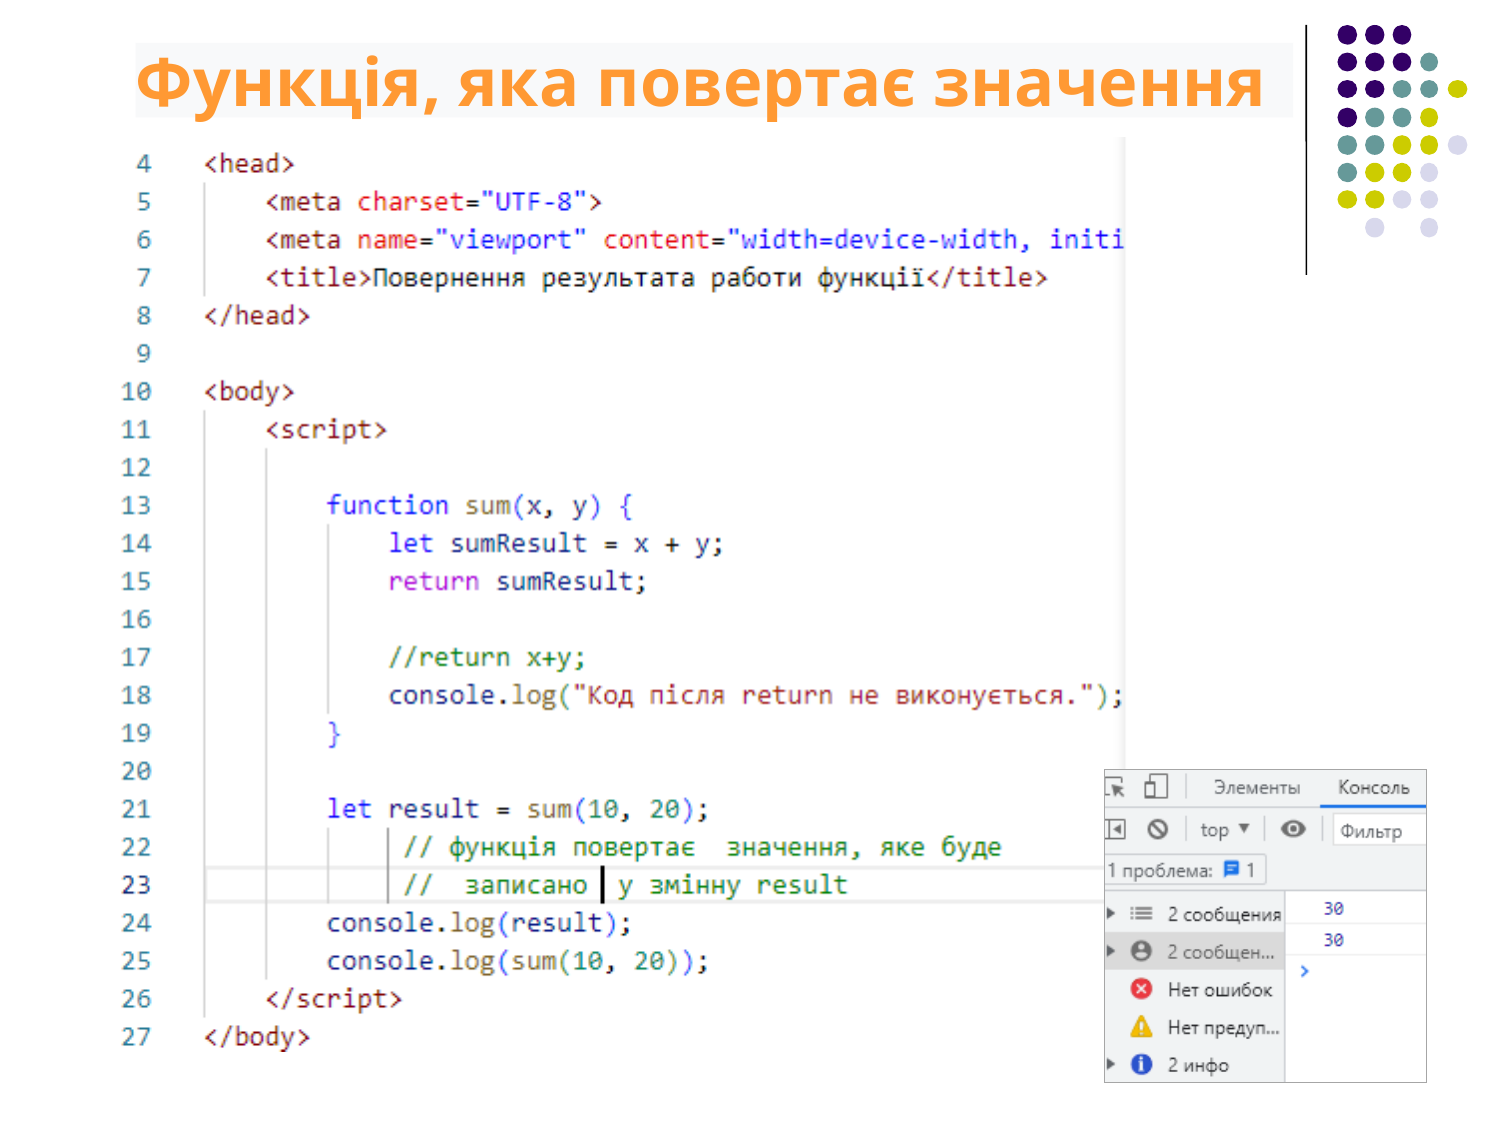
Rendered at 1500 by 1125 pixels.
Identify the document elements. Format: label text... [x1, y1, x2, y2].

text_box Функція, яка повертає значення [135, 42, 1294, 118]
picture [111, 136, 1427, 1083]
